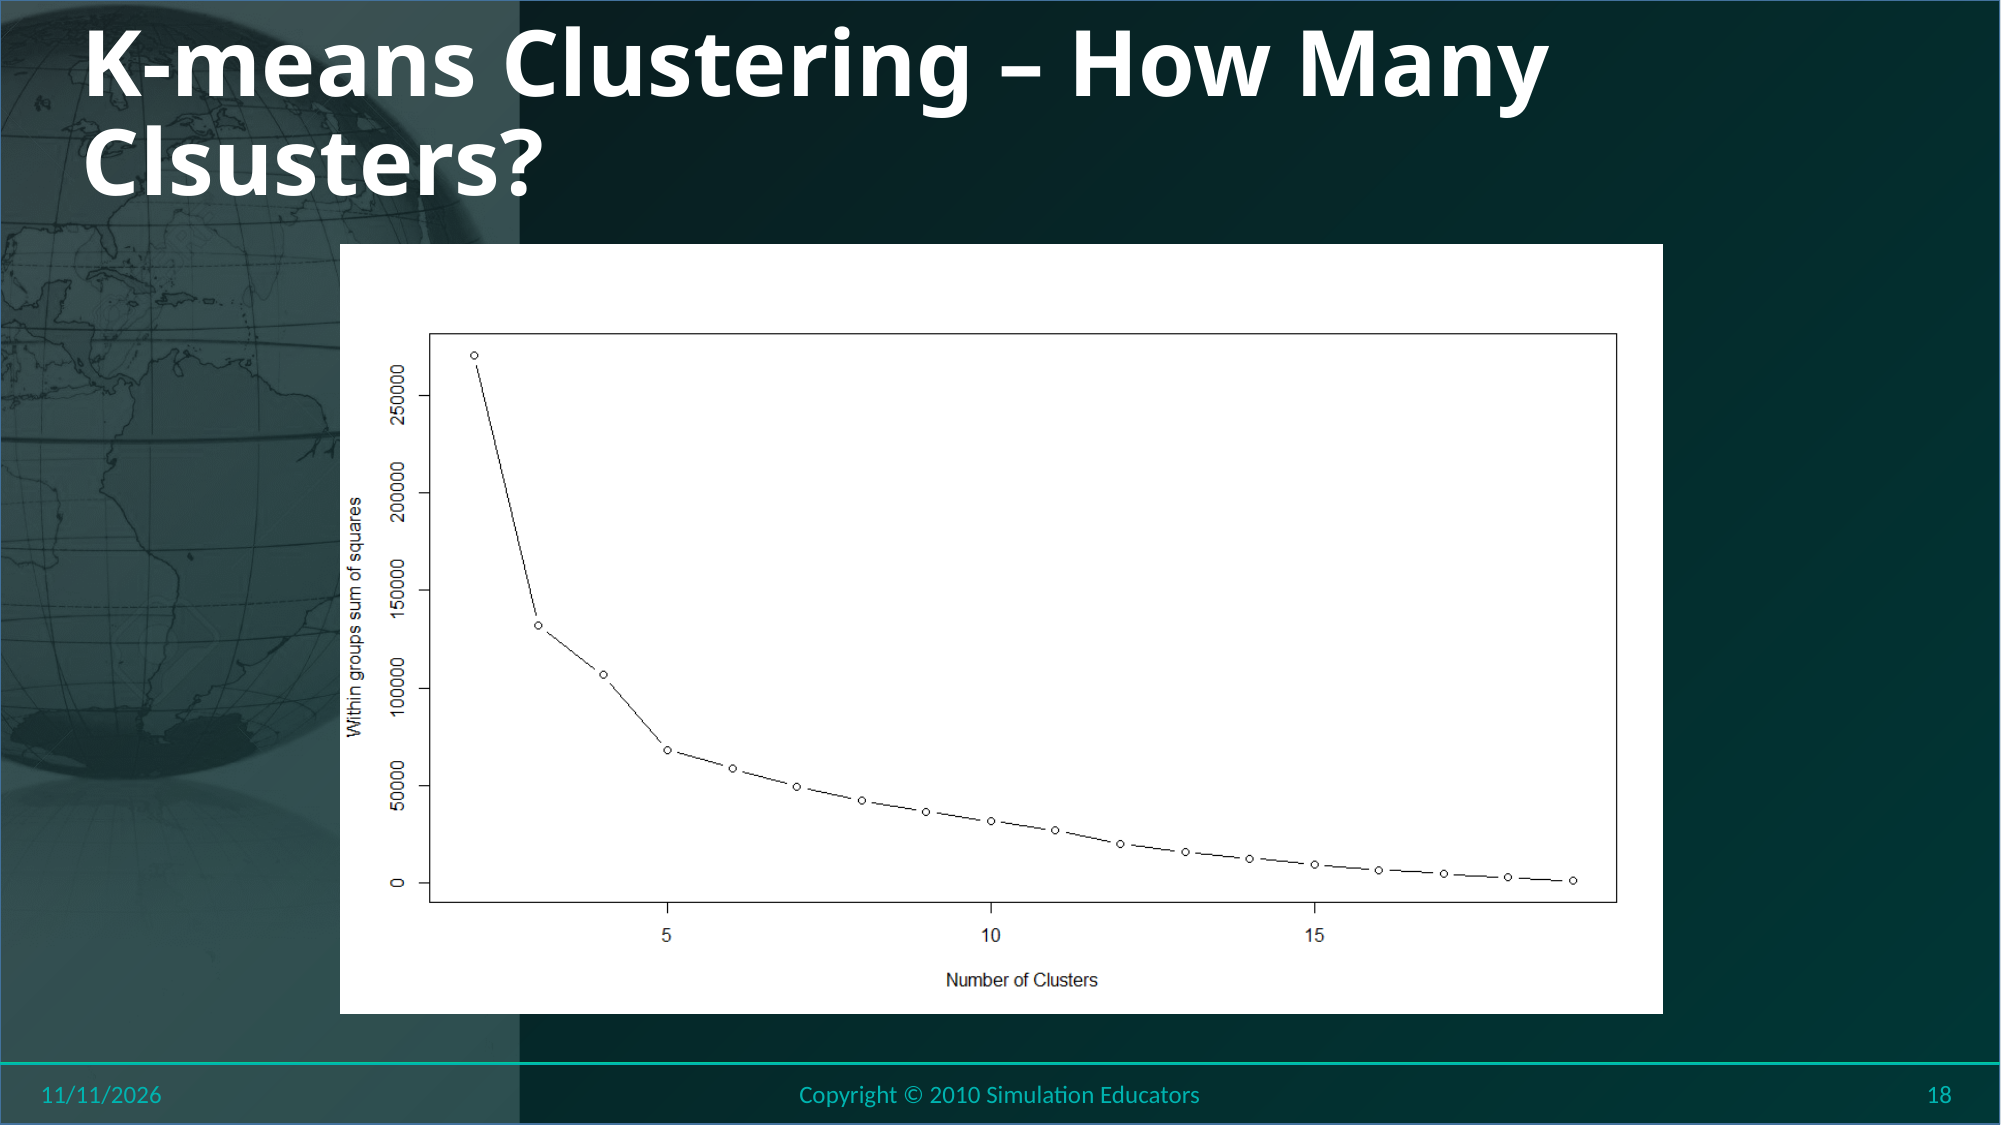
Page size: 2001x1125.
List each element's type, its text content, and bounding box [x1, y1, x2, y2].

footer Copyright © 2010 Simulation Educators [662, 1064, 1338, 1124]
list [340, 244, 1663, 1014]
slide_number 18 [1517, 1064, 1968, 1124]
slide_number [25, 1064, 476, 1124]
title K-means Clustering – How Many Clsusters? [66, 15, 1936, 218]
